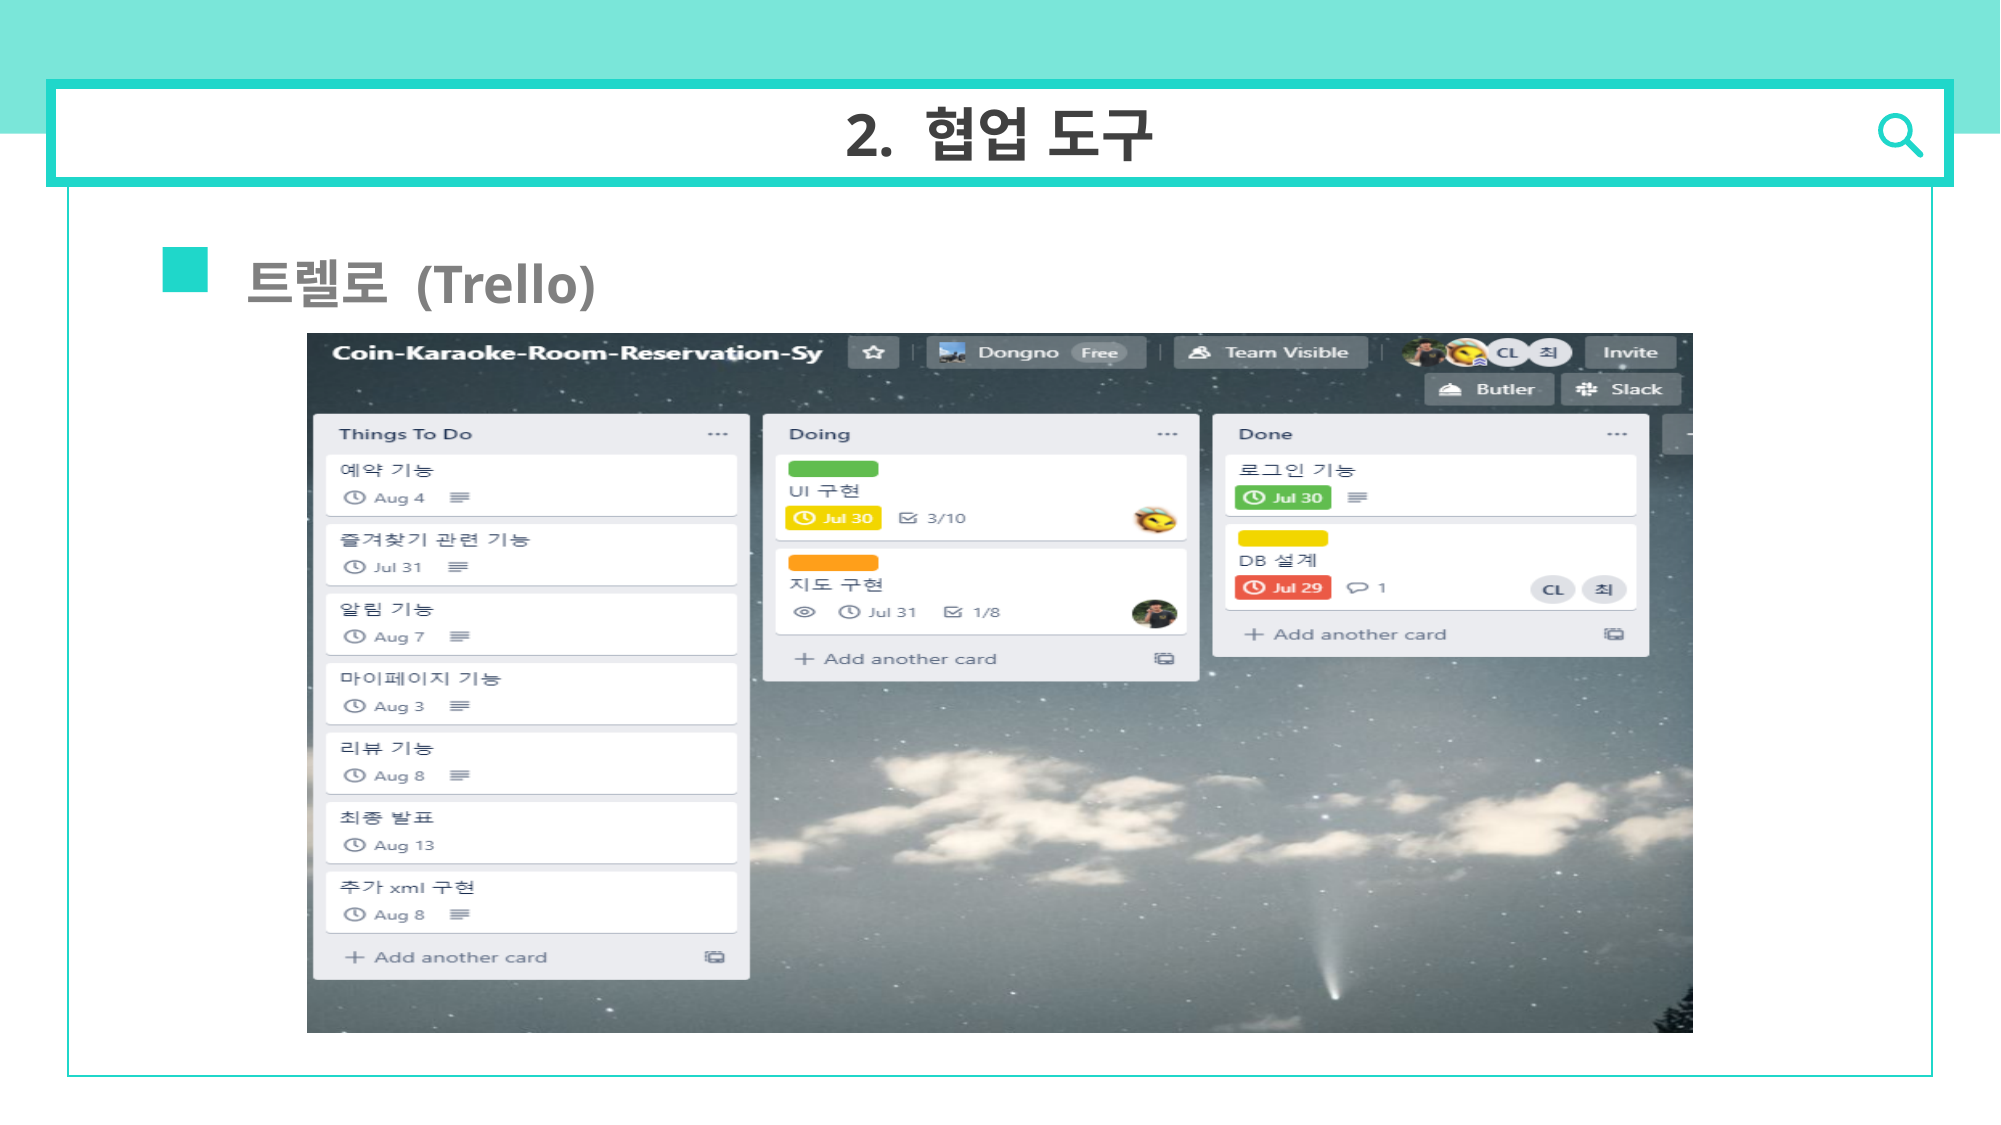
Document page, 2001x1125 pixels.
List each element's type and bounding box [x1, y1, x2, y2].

text_box [162, 212, 816, 311]
text_box [50, 83, 1949, 1077]
text_box [0, 0, 2000, 135]
picture [307, 333, 1693, 1033]
